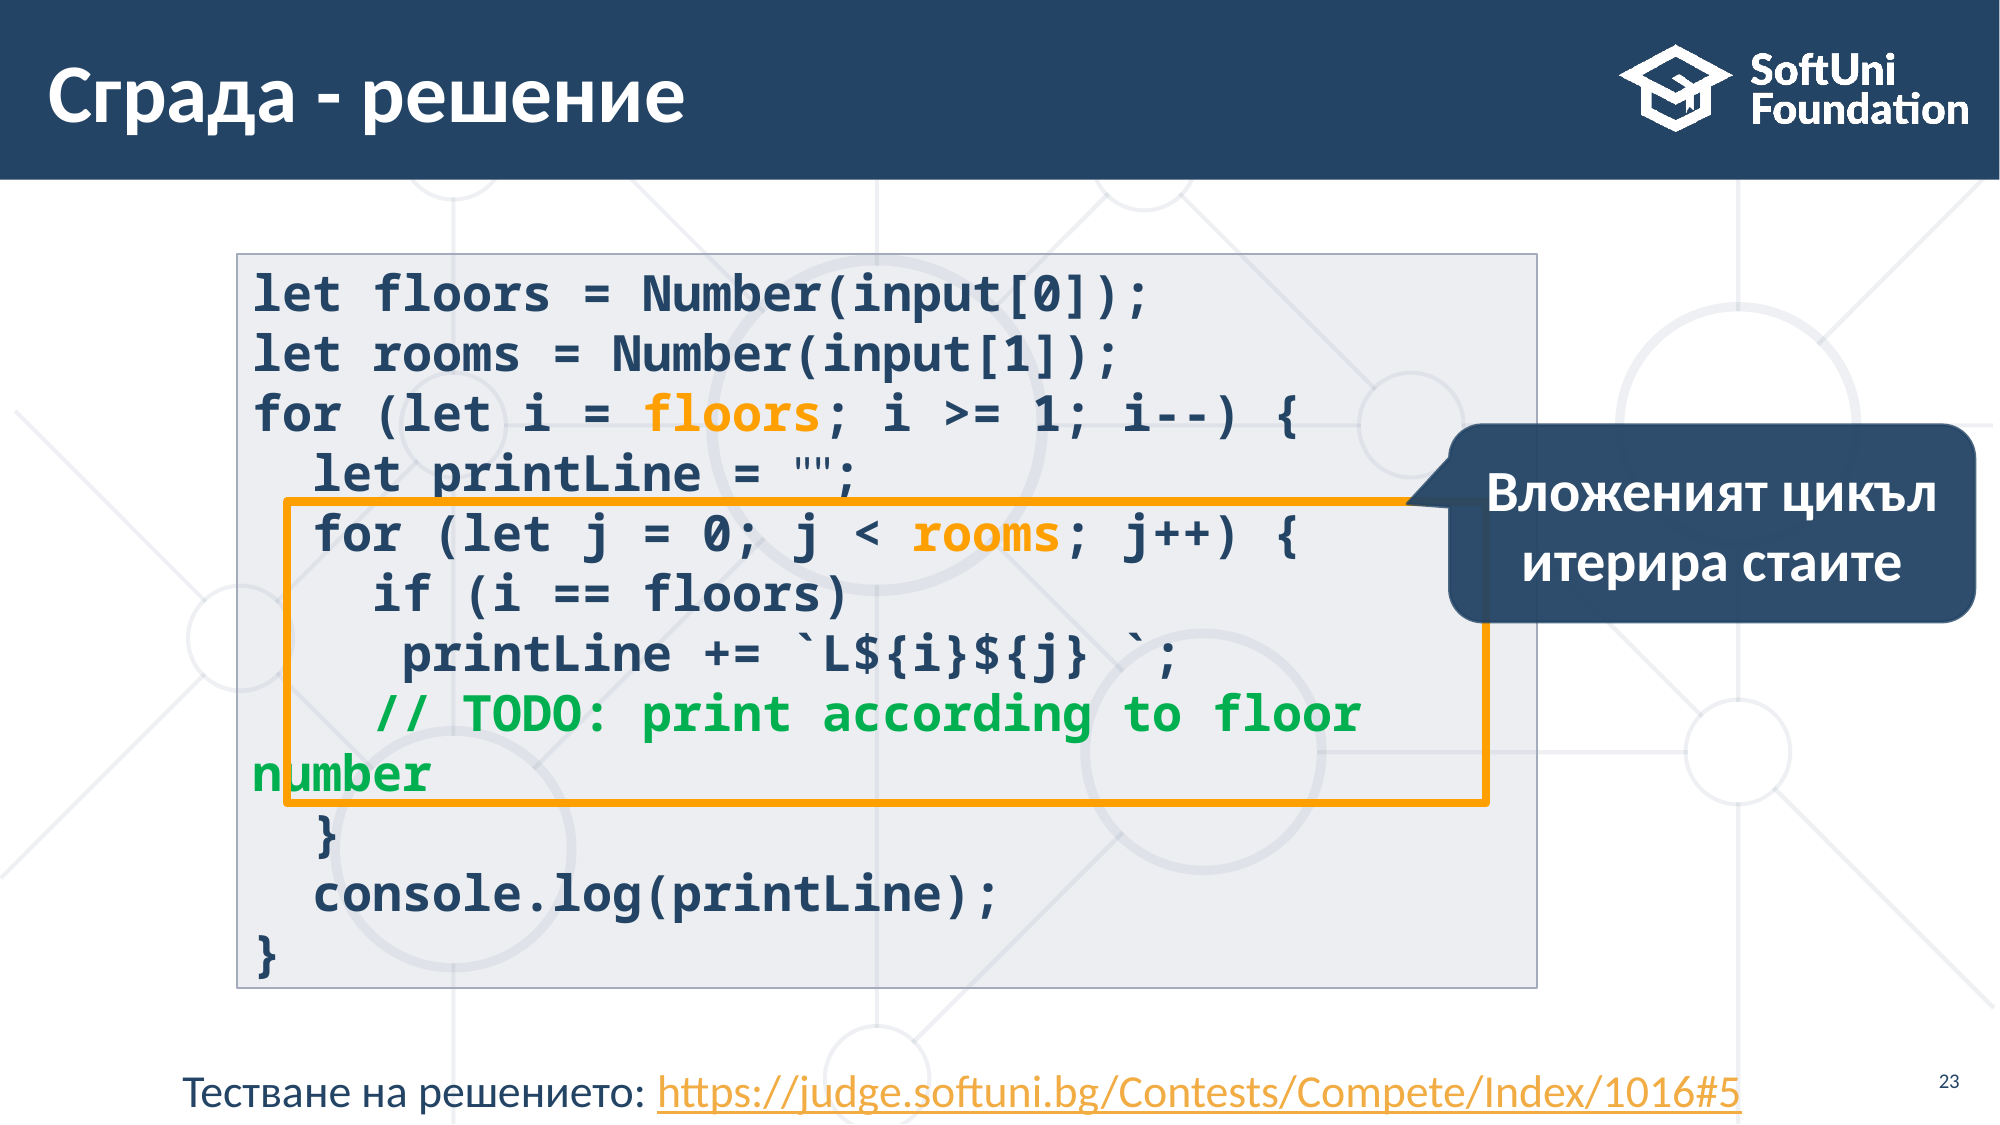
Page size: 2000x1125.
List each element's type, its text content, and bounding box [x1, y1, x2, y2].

title Сграда - решение [31, 16, 1591, 162]
text_box Вложеният цикъл итерира стаите [1405, 422, 1977, 624]
text_box [285, 499, 1488, 805]
text_box Тестване на решението: https://judge.softuni.bg/Contests/Compete/Index/1016#5 [74, 1054, 1850, 1125]
picture [1618, 44, 1968, 132]
slide_number 23 [1895, 1054, 1966, 1106]
text_box let floors = Number(input[0]); let rooms = Number(input[1]); for (let i = floors; i >= 1; i--) { let printLine = ""; for (let j = 0; j < rooms; j++) { if (i == floors) printLine += `L${i}${j} `; // TODO: print according to floor number } console.log(printLine); } [237, 253, 1538, 989]
